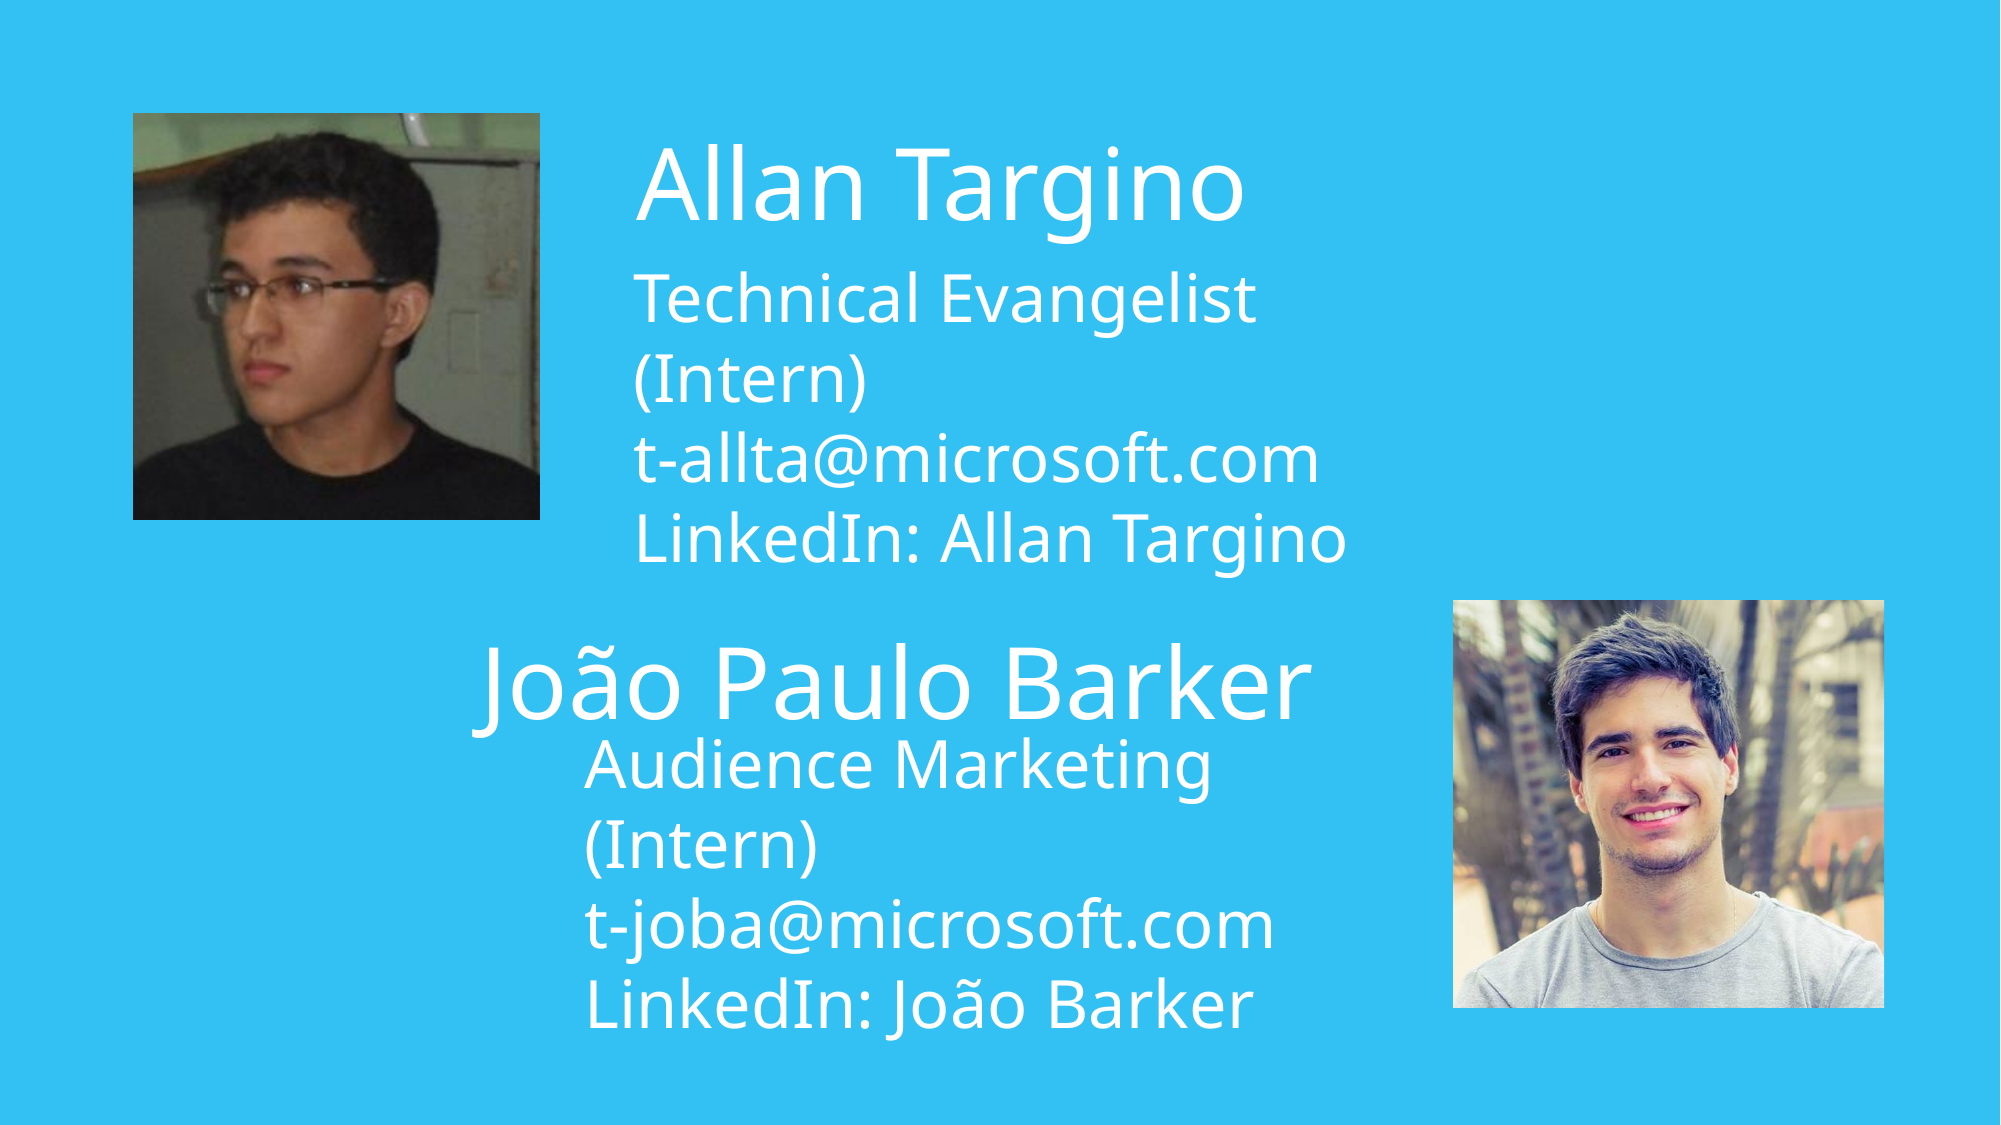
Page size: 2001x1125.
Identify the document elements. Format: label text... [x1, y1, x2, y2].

text_box Audience Marketing (Intern) t-joba@microsoft.com LinkedIn: João Barker [570, 714, 1447, 1049]
text_box Technical Evangelist (Intern) t-allta@microsoft.com LinkedIn: Allan Targino [618, 248, 1495, 584]
text_box João Paulo Barker [466, 612, 1447, 747]
text_box Allan Targino [621, 113, 1602, 249]
picture [133, 113, 540, 520]
picture [1453, 600, 1885, 1008]
